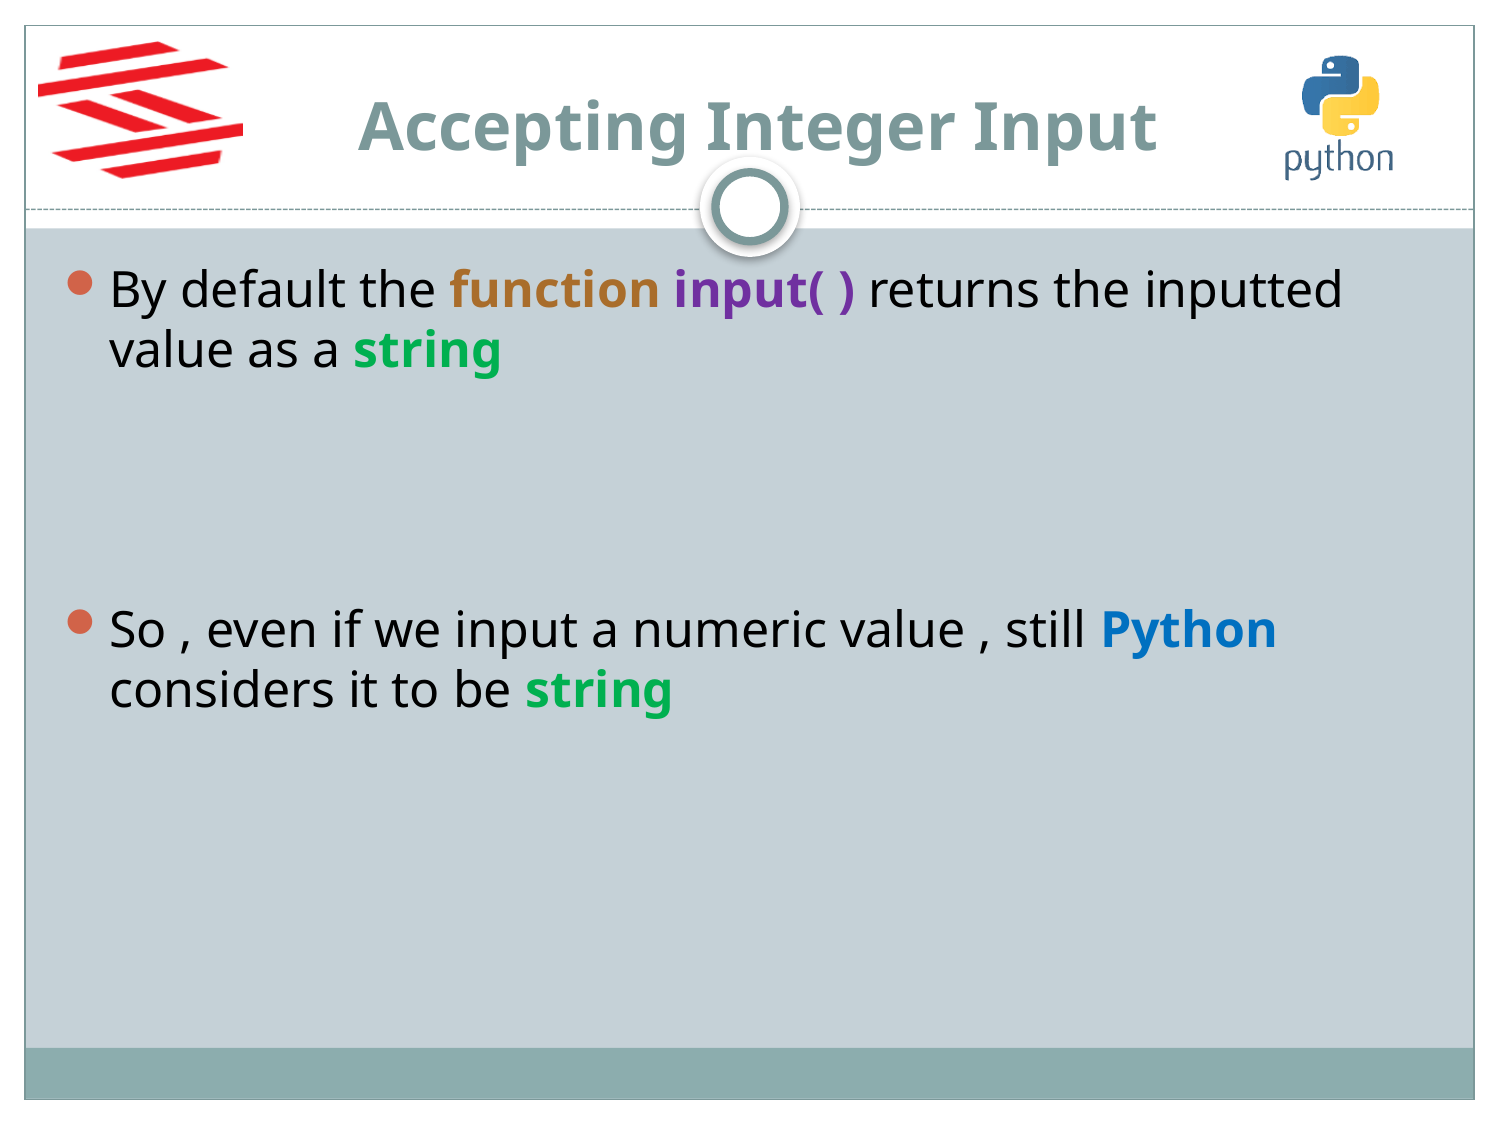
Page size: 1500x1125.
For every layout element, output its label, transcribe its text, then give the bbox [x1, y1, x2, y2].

title Accepting Integer Input [248, 46, 1459, 172]
picture [1206, 53, 1471, 186]
picture [37, 40, 243, 185]
list By default the function input( ) returns the inputted value as a string So , even if we input a numeric value , still Python considers it to be string [49, 250, 1445, 1047]
